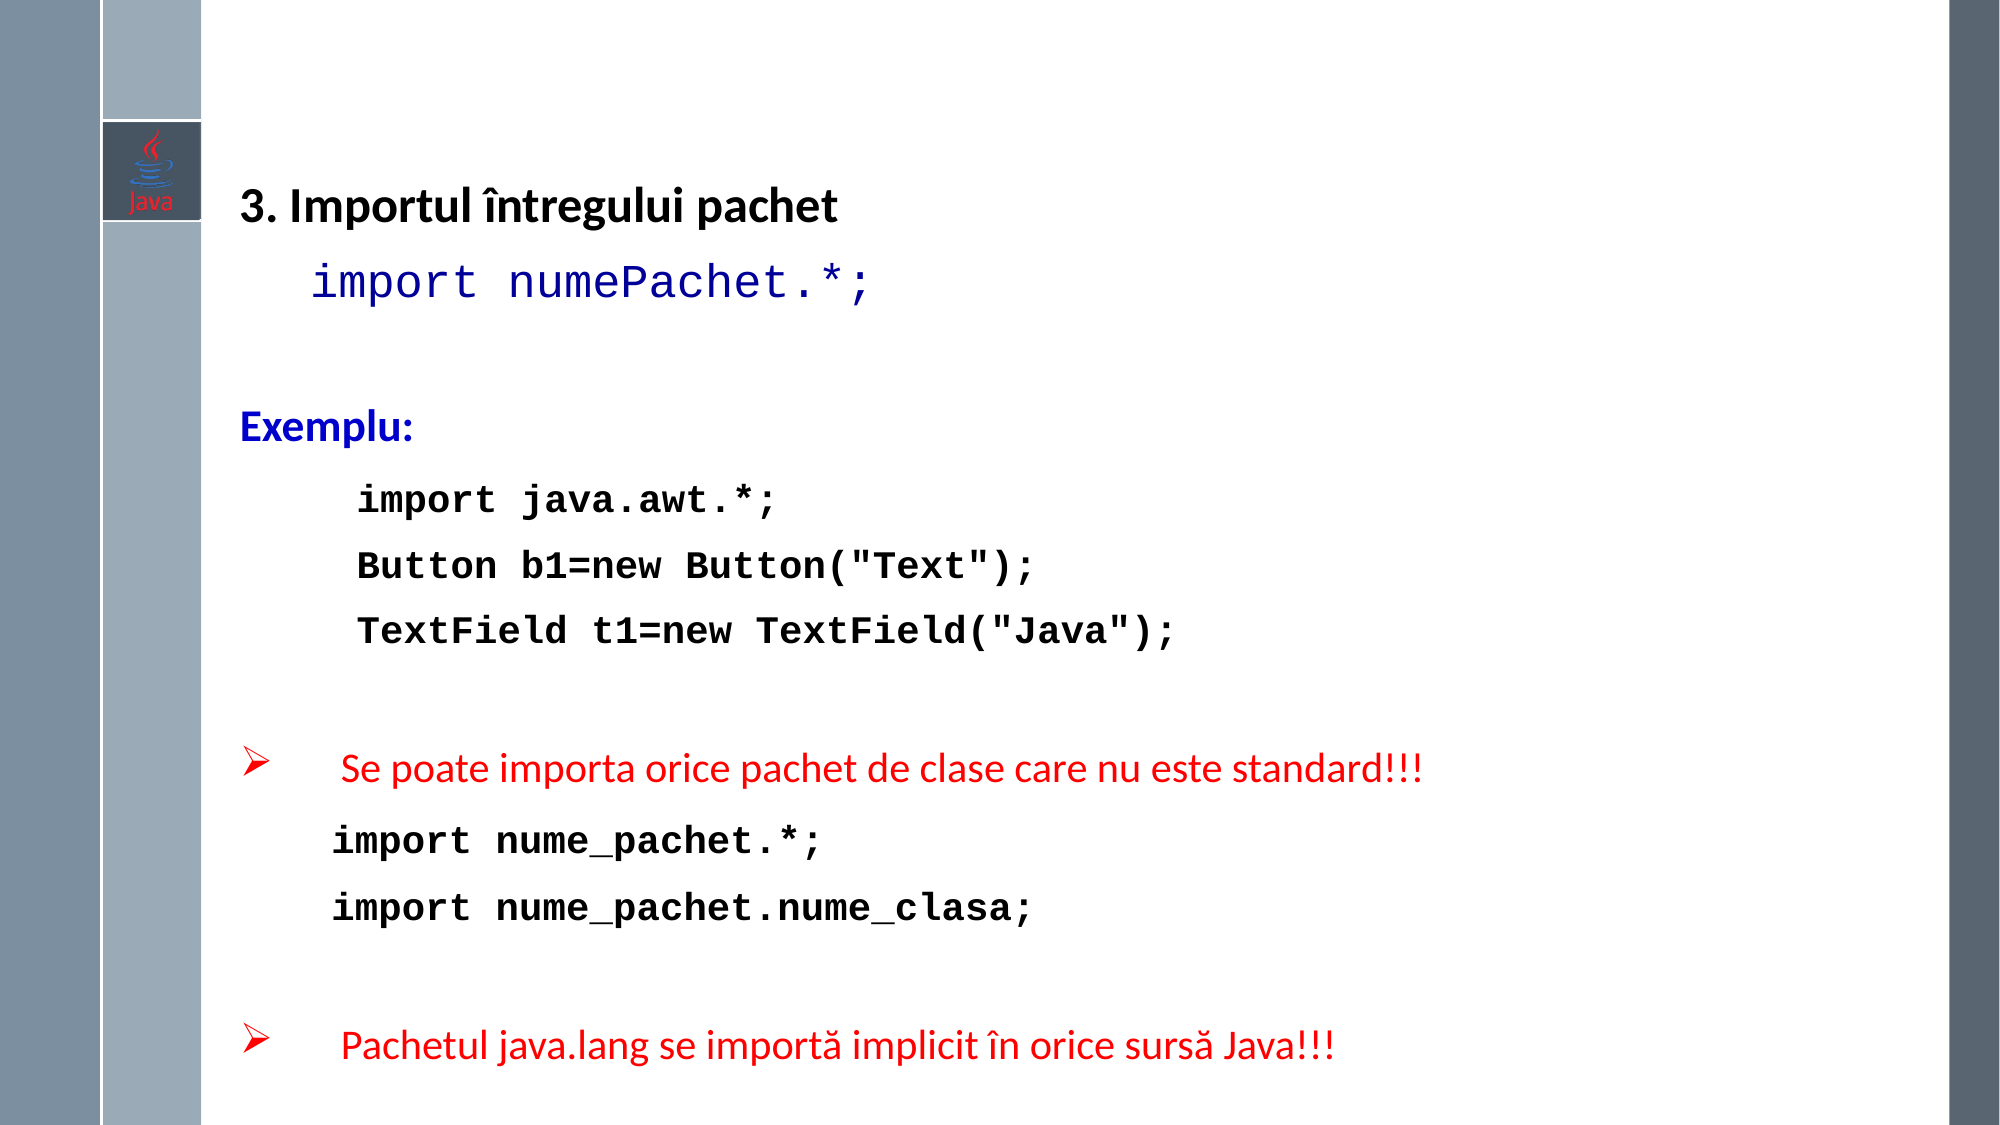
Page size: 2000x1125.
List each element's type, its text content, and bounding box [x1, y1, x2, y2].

list 3. Importul întregului pachet import numePachet.*; Exemplu: import java.awt.*; Button b1=new Button("Text"); TextField t1=new TextField("Java"); Se poate importa orice pachet de clase care nu este standard!!! import nume_pachet.*; import nume_pachet.nume_clasa; Pachetul java.lang se importă implicit în orice sursă Java!!! [224, 172, 1939, 1088]
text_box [102, 122, 200, 221]
